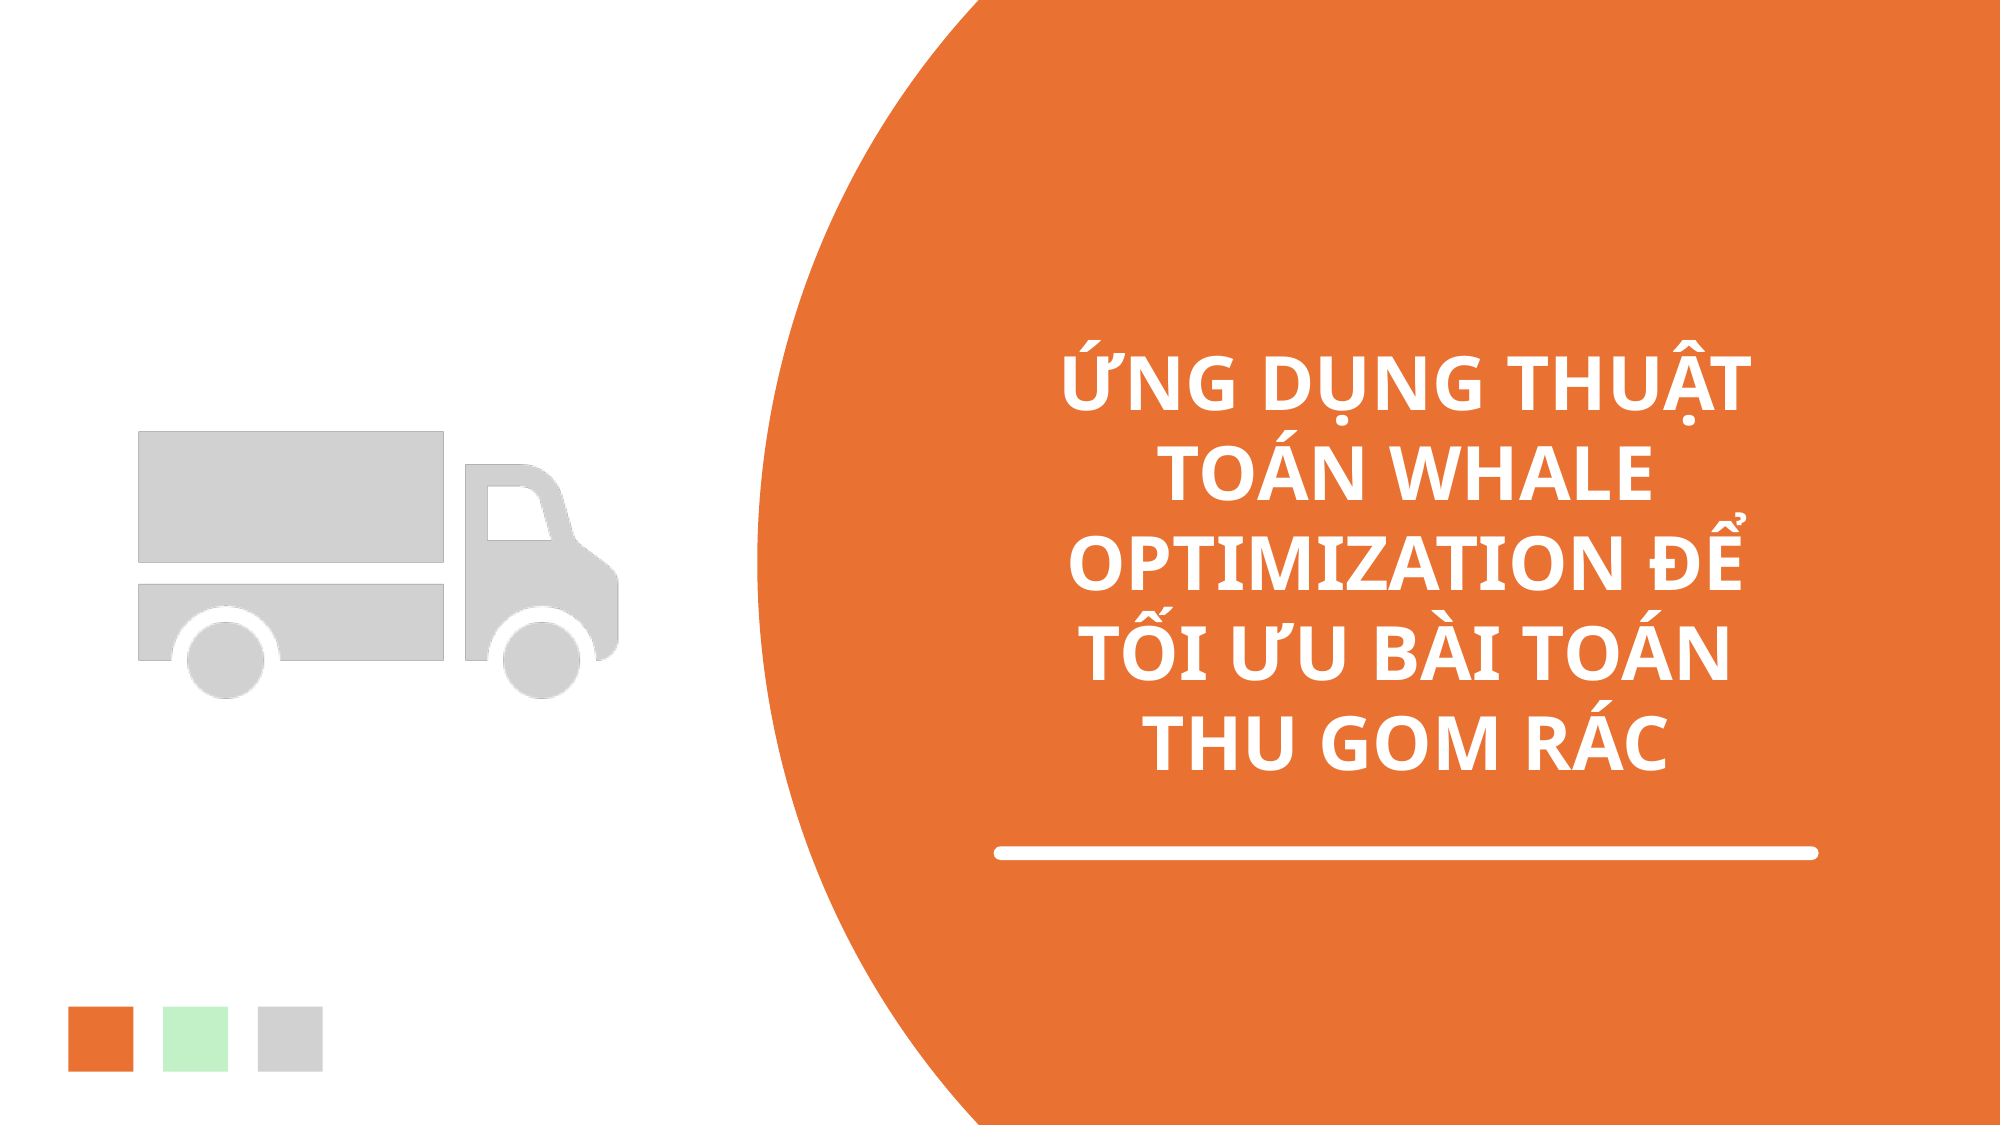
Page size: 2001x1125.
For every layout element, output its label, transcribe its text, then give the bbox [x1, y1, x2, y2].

text_box ỨNG DỤNG THUẬT TOÁN WHALE OPTIMIZATION ĐỂ TỐI ƯU BÀI TOÁN THU GOM RÁC [1032, 327, 1780, 793]
text_box [256, 1005, 324, 1073]
text_box [992, 844, 1821, 862]
text_box [755, 0, 2000, 1125]
picture [116, 301, 640, 824]
text_box [161, 1005, 230, 1073]
text_box [67, 1005, 135, 1073]
